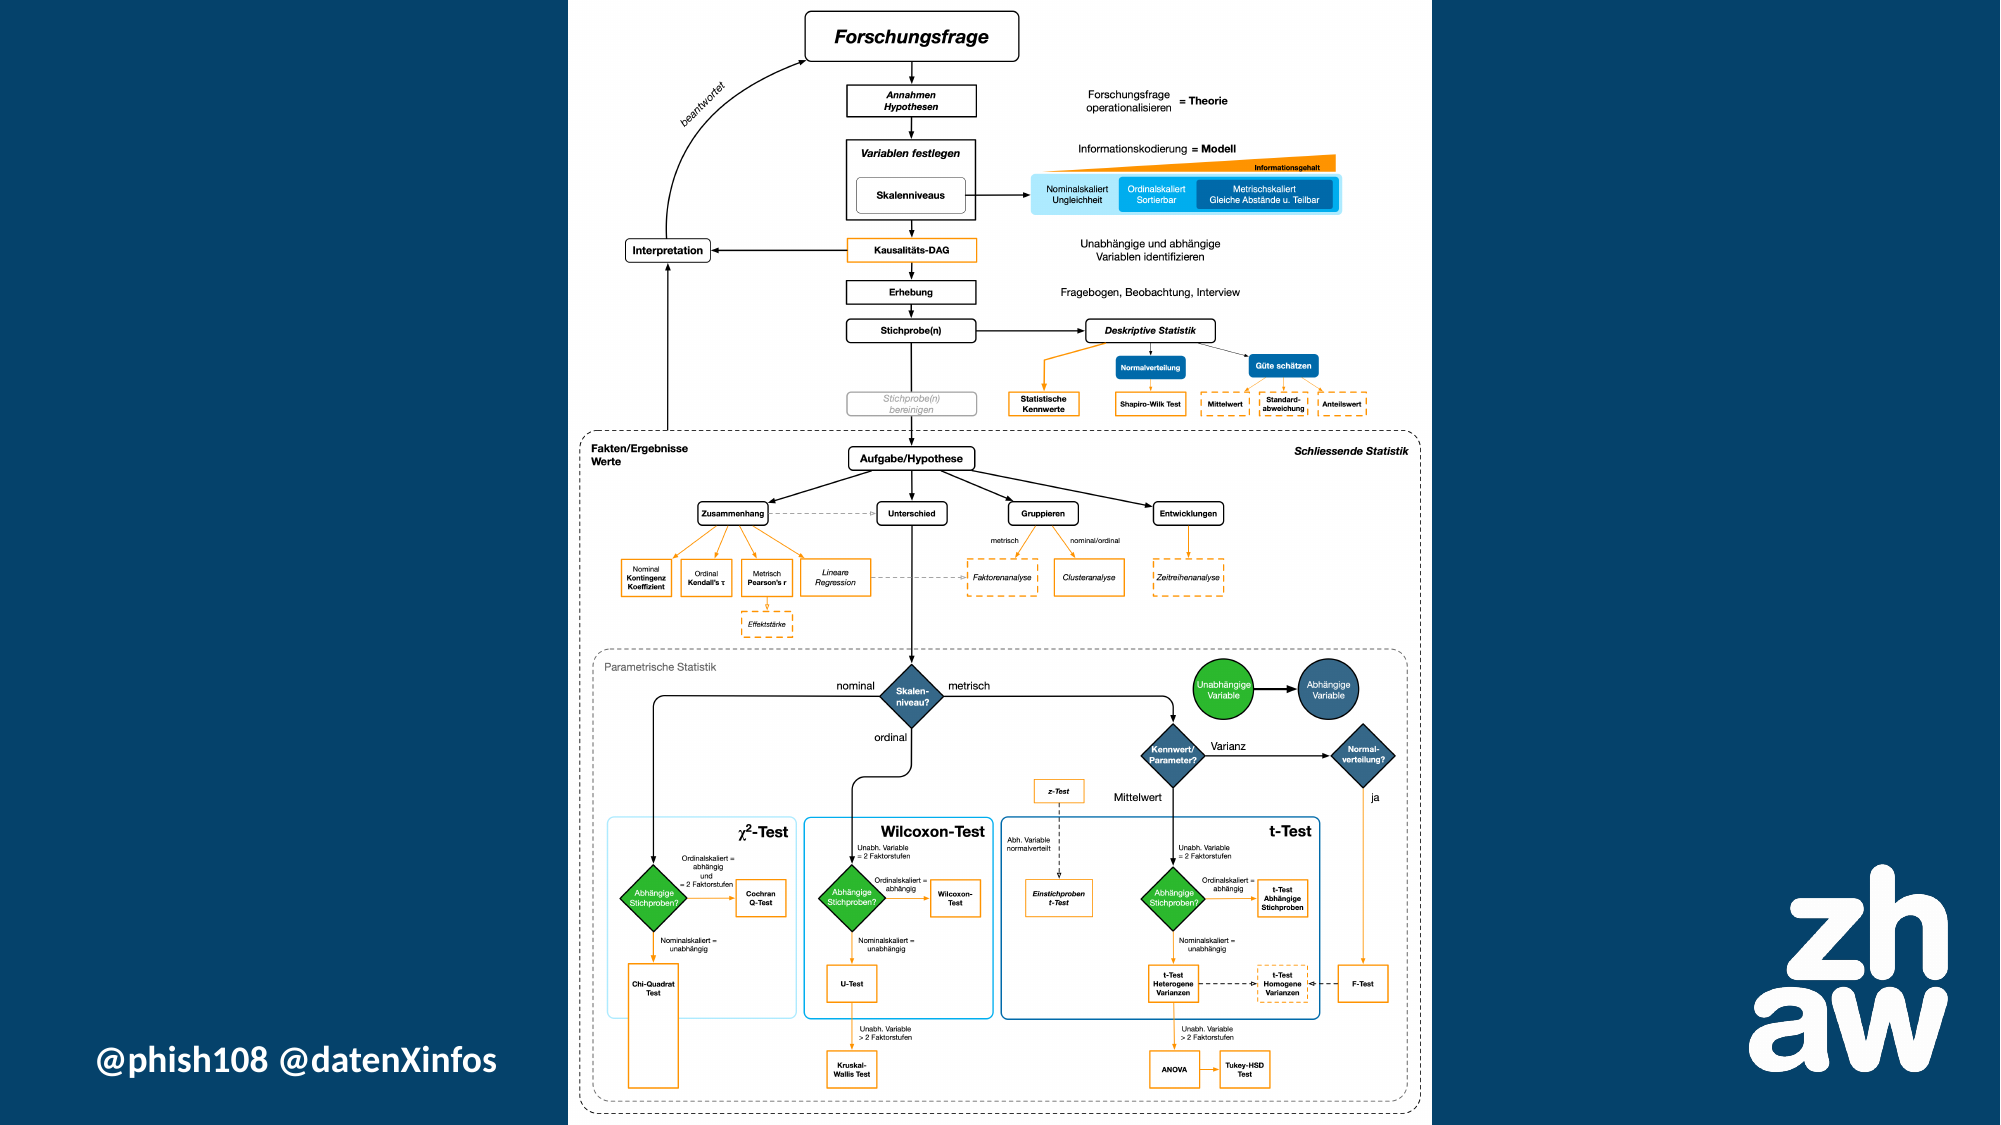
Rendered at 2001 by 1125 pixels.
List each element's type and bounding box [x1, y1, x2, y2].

picture [568, 0, 1432, 1125]
